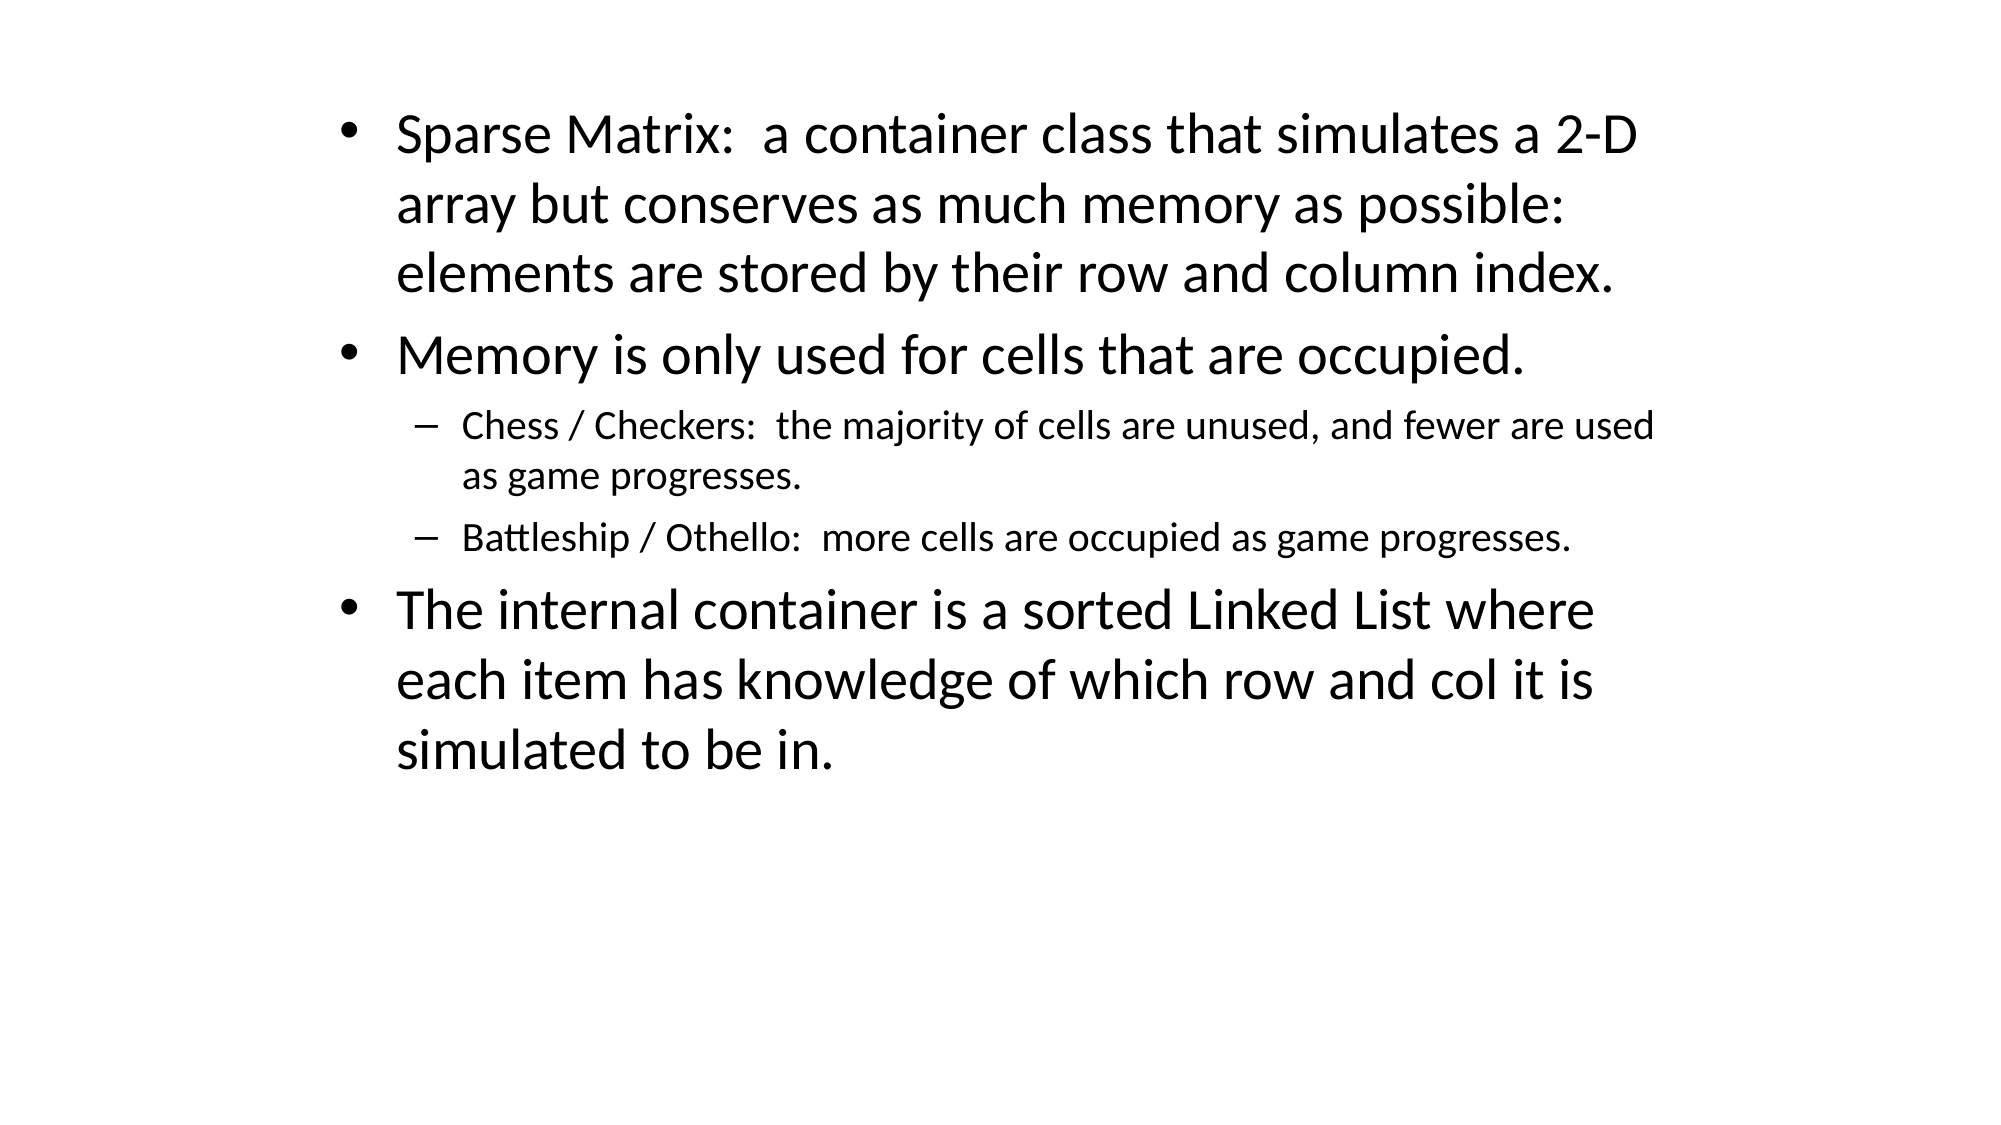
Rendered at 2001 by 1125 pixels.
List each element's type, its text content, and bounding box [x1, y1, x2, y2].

list Sparse Matrix: a container class that simulates a 2-D array but conserves as much memory as possible: elements are stored by their row and column index. Memory is only used for cells that are occupied. Chess / Checkers: the majority of cells are unused, and fewer are used as game progresses. Battleship / Othello: more cells are occupied as game progresses. The internal container is a sorted Linked List where each item has knowledge of which row and col it is simulated to be in. [324, 87, 1675, 1005]
